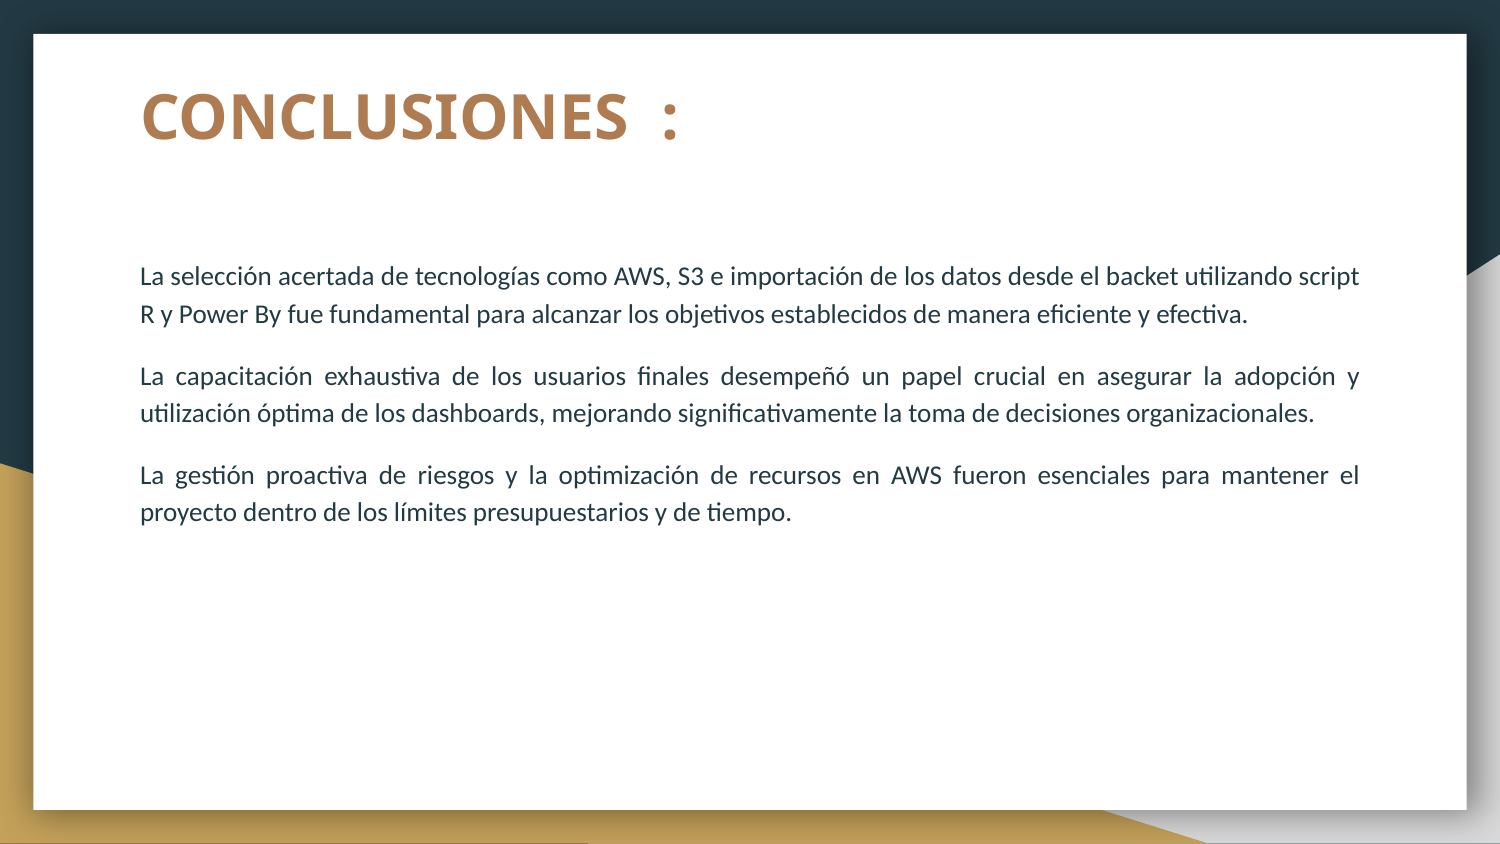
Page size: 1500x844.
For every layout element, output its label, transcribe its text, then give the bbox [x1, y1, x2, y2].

list La selección acertada de tecnologías como AWS, S3 e importación de los datos desde el backet utilizando script R y Power By fue fundamental para alcanzar los objetivos establecidos de manera eficiente y efectiva. La capacitación exhaustiva de los usuarios finales desempeñó un papel crucial en asegurar la adopción y utilización óptima de los dashboards, mejorando significativamente la toma de decisiones organizacionales. La gestión proactiva de riesgos y la optimización de recursos en AWS fueron esenciales para mantener el proyecto dentro de los límites presupuestarios y de tiempo. [124, 238, 1375, 800]
title CONCLUSIONES : [124, 62, 1357, 219]
